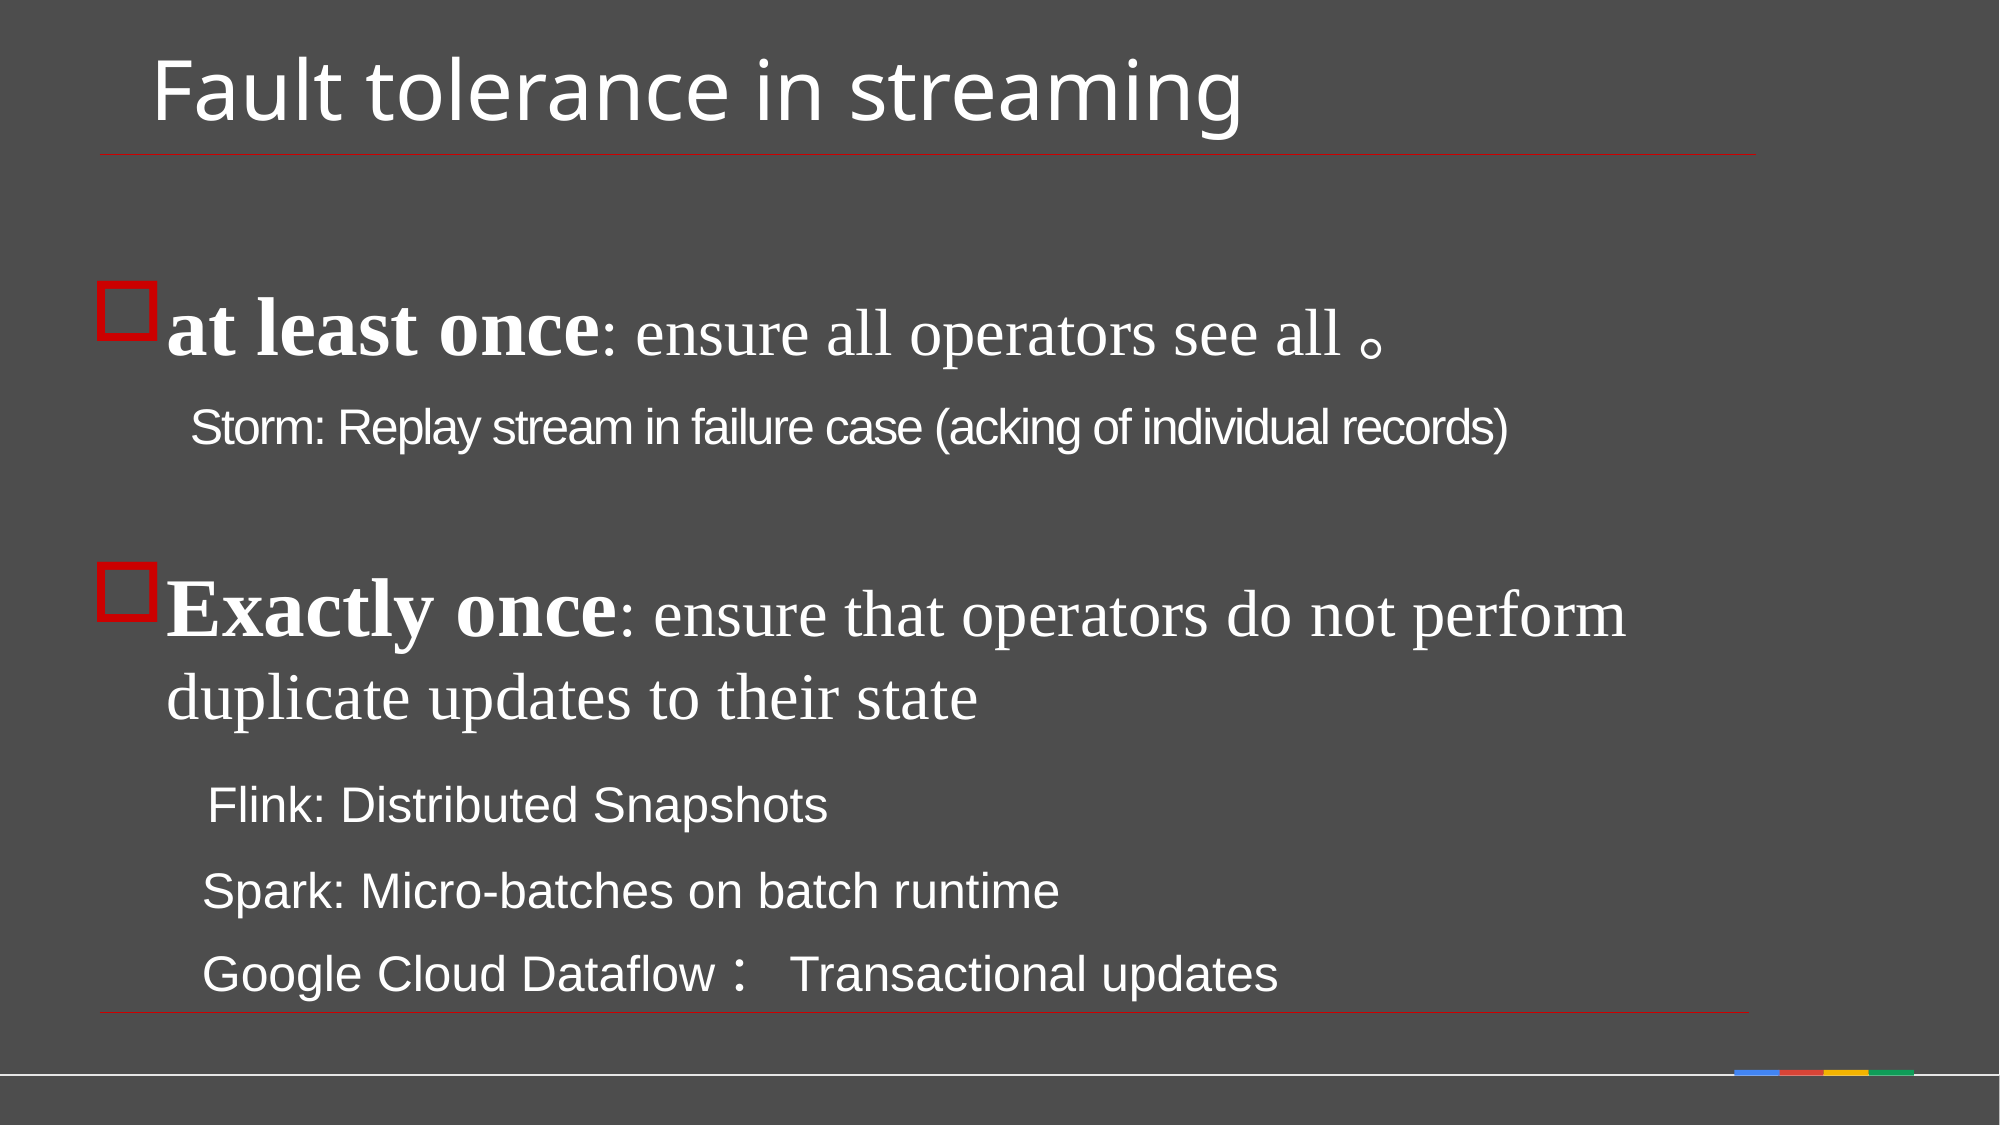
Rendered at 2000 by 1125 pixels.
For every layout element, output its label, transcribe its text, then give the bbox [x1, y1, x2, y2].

text_box Fault tolerance in streaming [84, 34, 1312, 137]
text_box at least once: ensure all operators see all。 Storm: Replay stream in failure case (acking of individual records) Exactly once: ensure that operators do not perform duplicate updates to their state Flink: Distributed Snapshots Spark: Micro-batches on batch runtime Google Cloud Dataflow：Transactional updates [87, 183, 1774, 1002]
